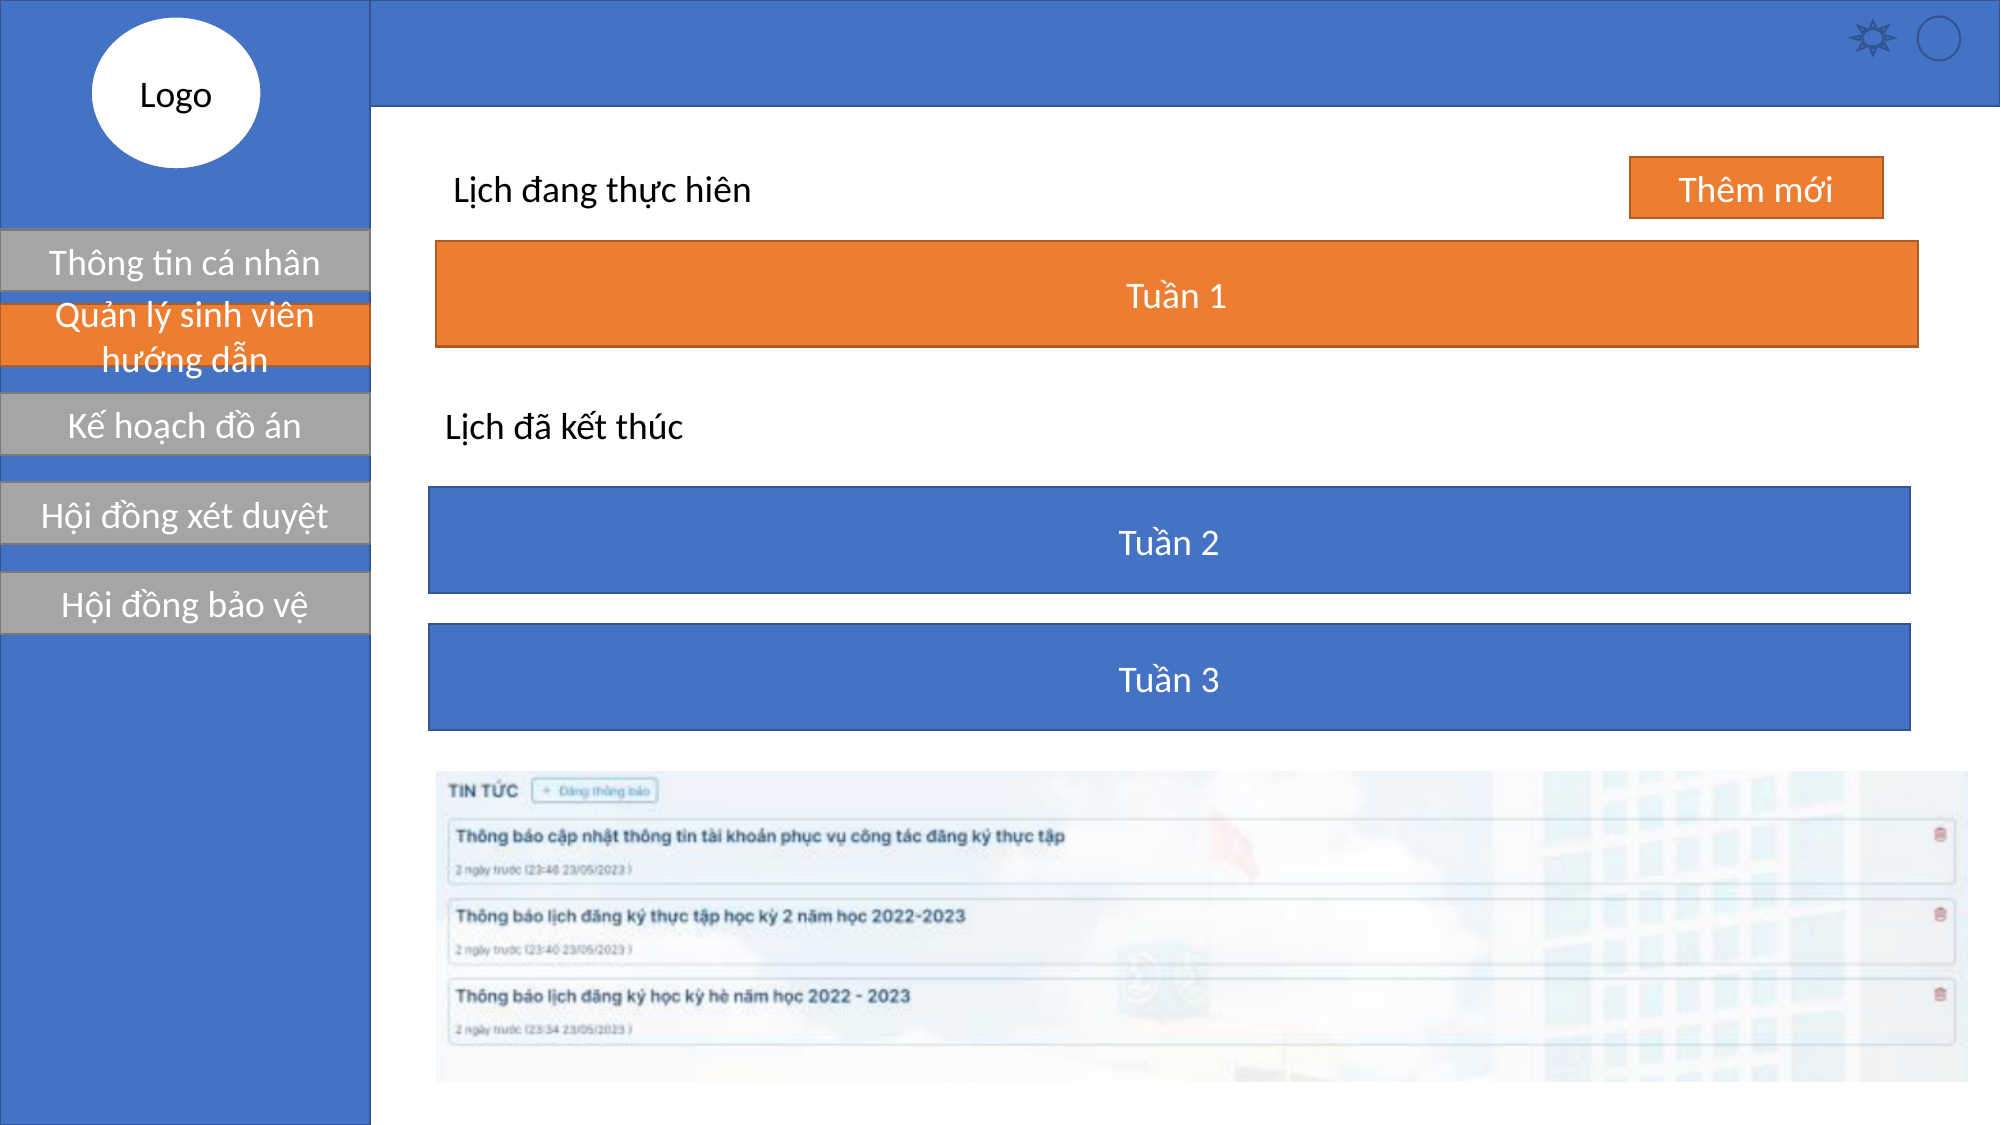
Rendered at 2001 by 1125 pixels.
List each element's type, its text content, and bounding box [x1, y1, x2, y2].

text_box [0, 292, 371, 303]
text_box [0, 635, 371, 1125]
text_box [0, 456, 371, 481]
text_box Logo [89, 15, 263, 171]
text_box [1916, 15, 1962, 62]
text_box Thông tin cá nhân [0, 228, 371, 292]
text_box Lịch đã kết thúc [430, 394, 699, 455]
text_box Lịch đang thực hiên [438, 157, 768, 218]
text_box [369, 0, 2000, 107]
text_box Quản lý sinh viên hướng dẫn [0, 303, 371, 367]
text_box Thêm mới [1629, 156, 1884, 219]
text_box Kế hoạch đồ án [0, 392, 371, 456]
text_box [0, 0, 371, 228]
text_box Tuần 1 [435, 240, 1919, 348]
text_box [0, 367, 371, 392]
text_box [0, 545, 371, 571]
picture [436, 771, 1968, 1082]
text_box Tuần 2 [428, 486, 1911, 594]
text_box Tuần 3 [428, 623, 1911, 731]
text_box [1847, 18, 1899, 58]
text_box Hội đồng bảo vệ [0, 571, 371, 635]
text_box Hội đồng xét duyệt [0, 481, 371, 545]
